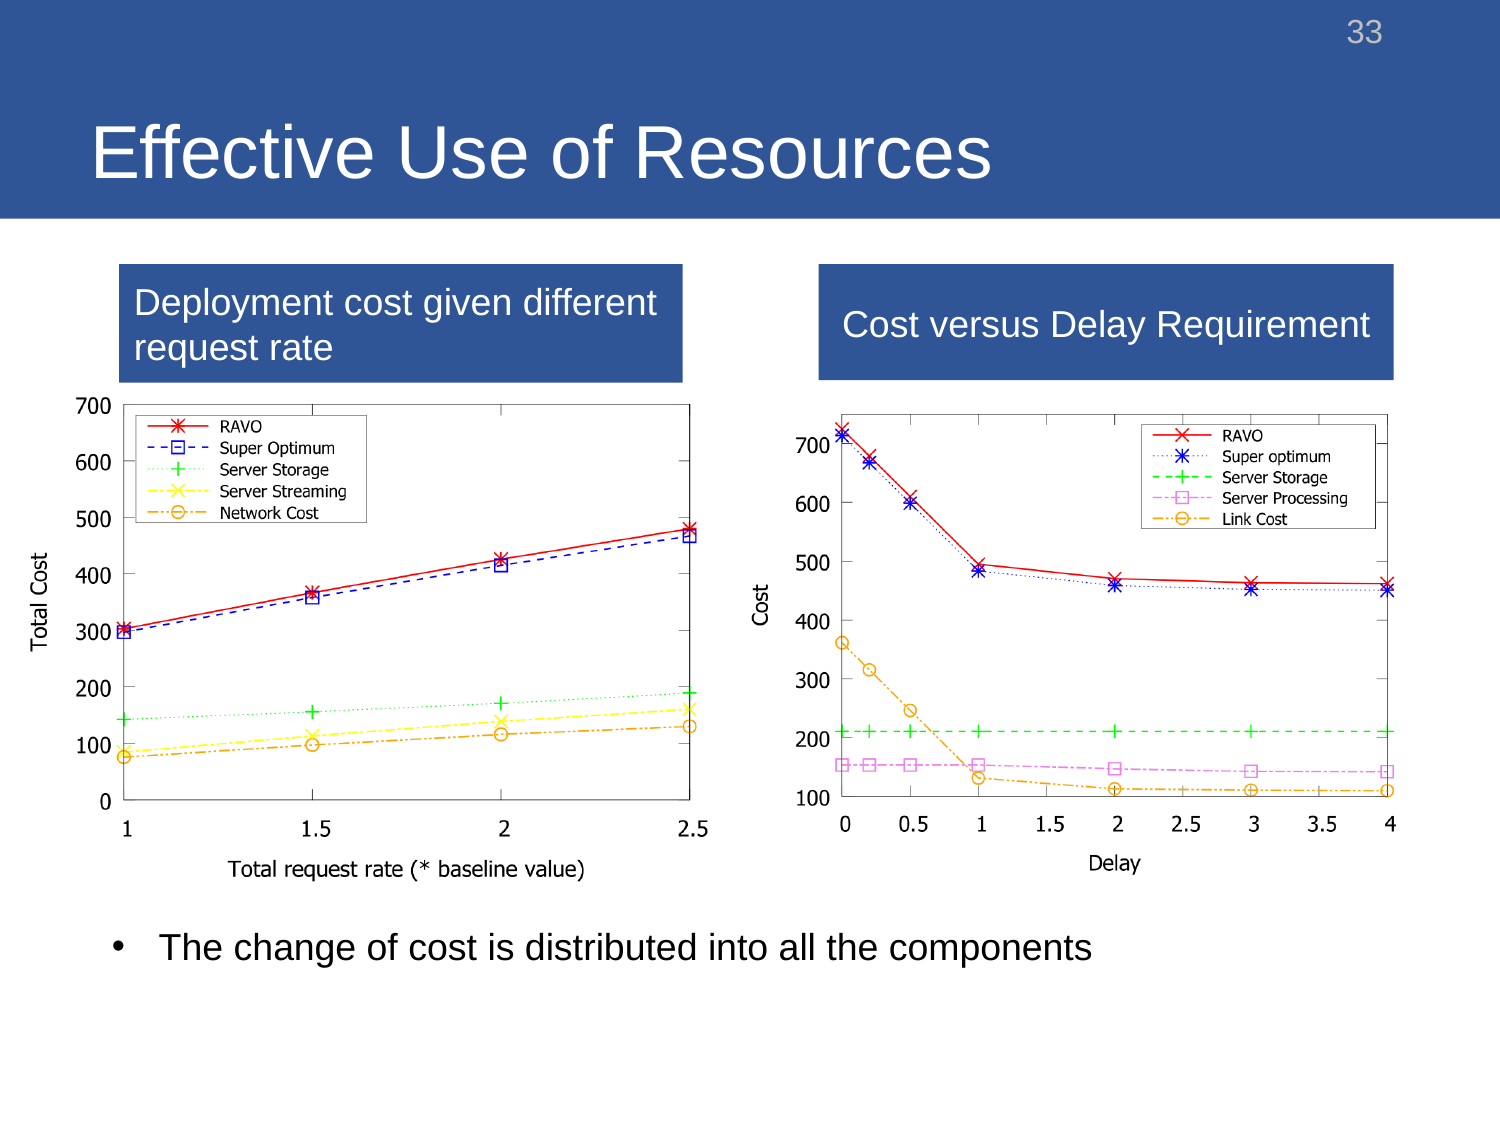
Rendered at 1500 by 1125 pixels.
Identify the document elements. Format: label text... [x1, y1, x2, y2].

text_box Deployment cost given different request rate [118, 263, 684, 384]
slide_number 33 [995, 0, 1399, 60]
picture [741, 396, 1401, 876]
text_box Cost versus Delay Requirement [818, 263, 1395, 381]
picture [12, 386, 714, 885]
text_box The change of cost is distributed into all the components [97, 916, 1426, 976]
title Effective Use of Resources [75, 0, 1397, 202]
